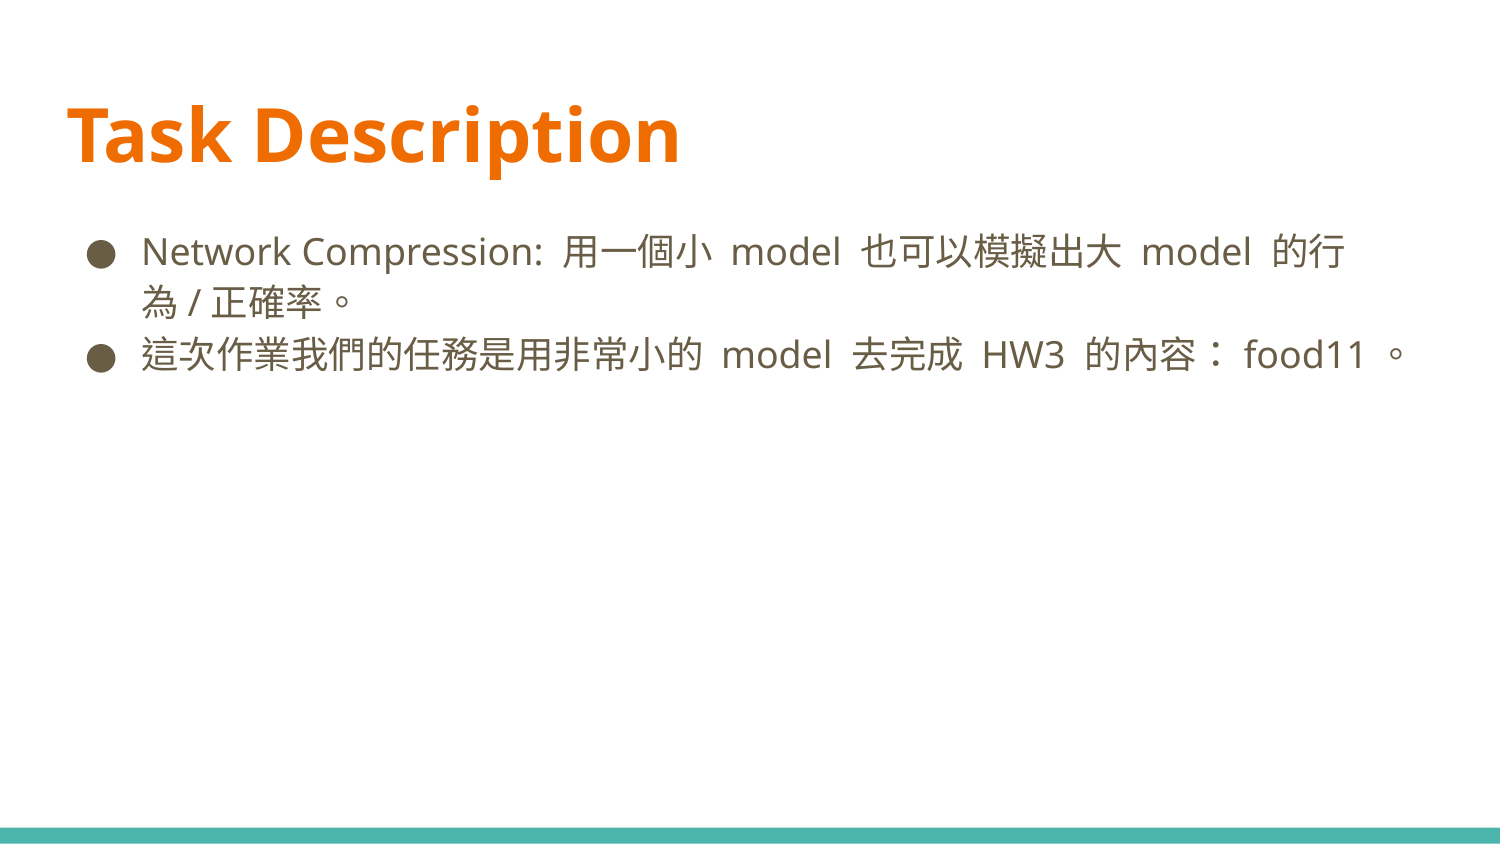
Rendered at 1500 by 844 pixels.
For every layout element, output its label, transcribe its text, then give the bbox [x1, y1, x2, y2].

list Network Compression: 用一個小 model 也可以模擬出大 model 的行為/正確率。 這次作業我們的任務是用非常小的 model 去完成 HW3 的內容：food11。 [51, 205, 1449, 748]
title Task Description [51, 72, 1449, 189]
